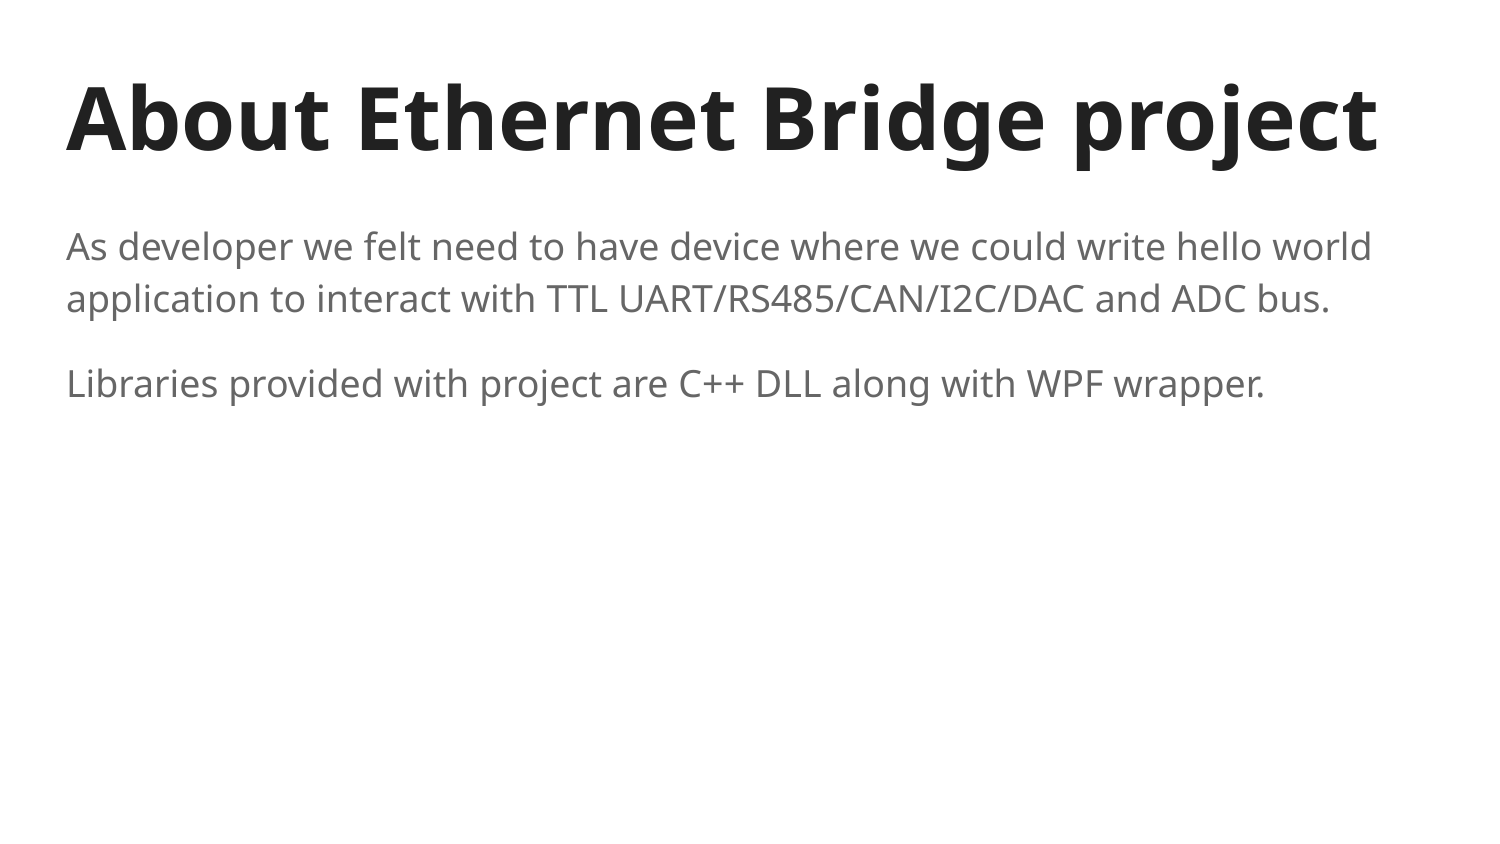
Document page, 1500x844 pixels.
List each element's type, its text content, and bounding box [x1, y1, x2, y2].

title About Ethernet Bridge project [51, 48, 1449, 180]
list As developer we felt need to have device where we could write hello world application to interact with TTL UART/RS485/CAN/I2C/DAC and ADC bus. Libraries provided with project are C++ DLL along with WPF wrapper. [51, 201, 1449, 750]
